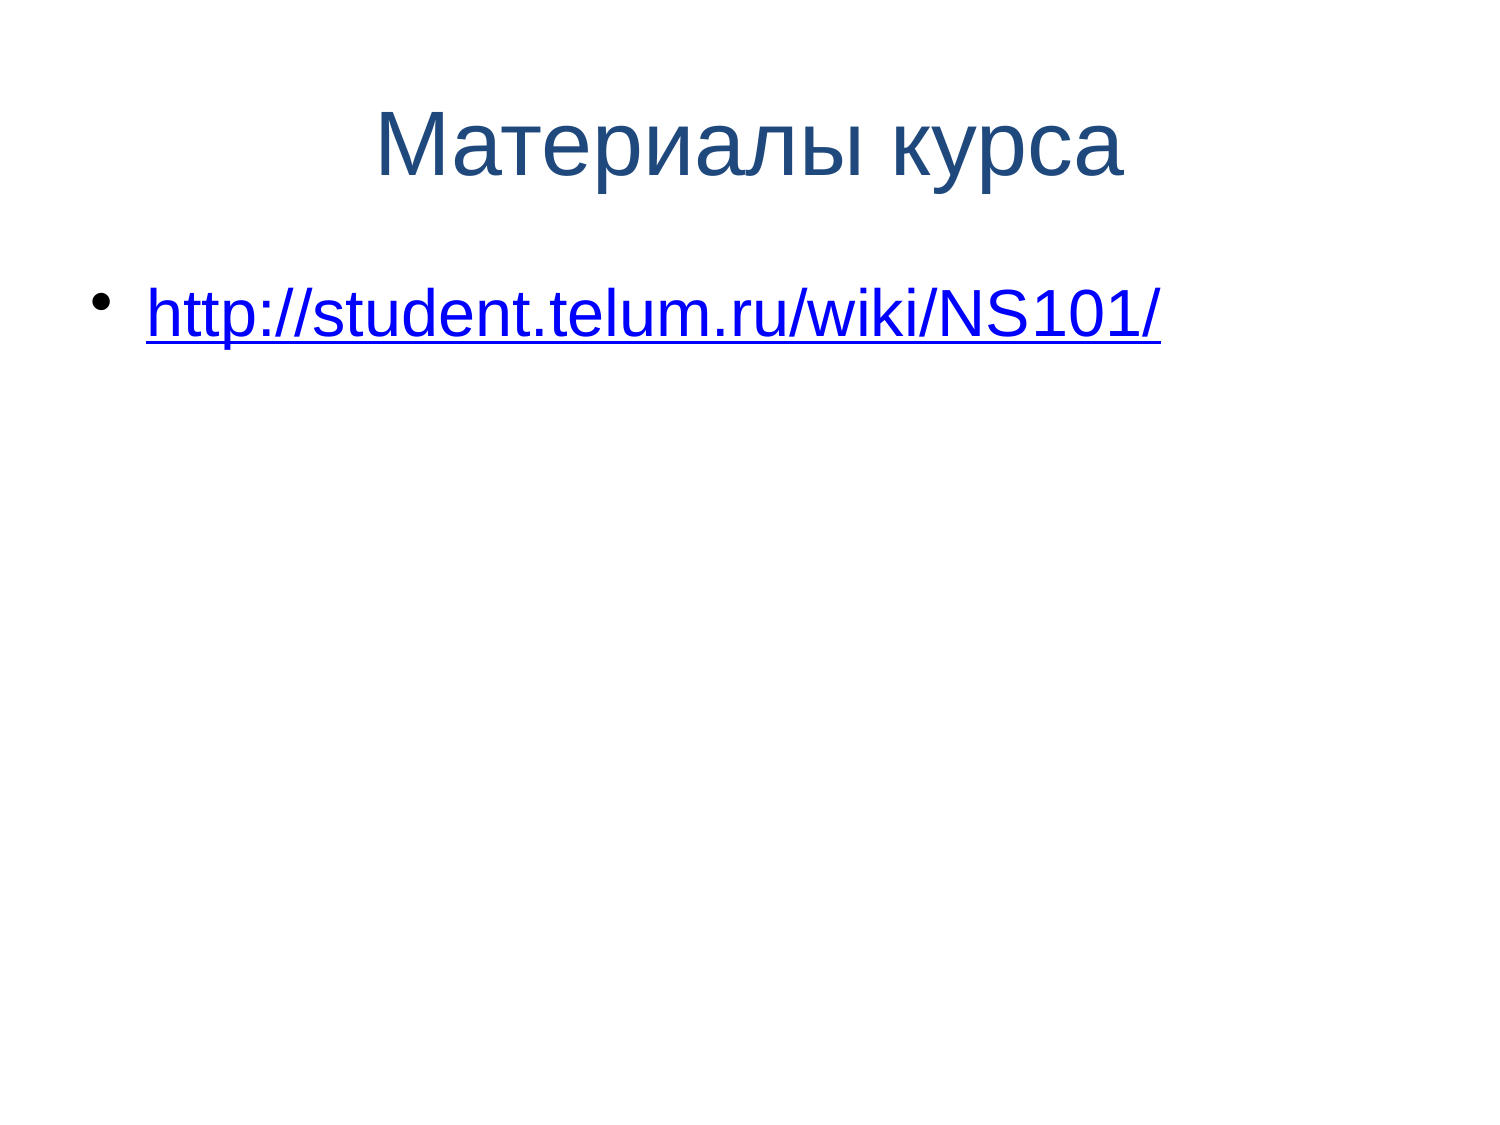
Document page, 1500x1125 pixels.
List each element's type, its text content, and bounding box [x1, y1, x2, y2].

title Материалы курса [75, 45, 1425, 233]
list http://student.telum.ru/wiki/NS101/ [75, 262, 1425, 1005]
